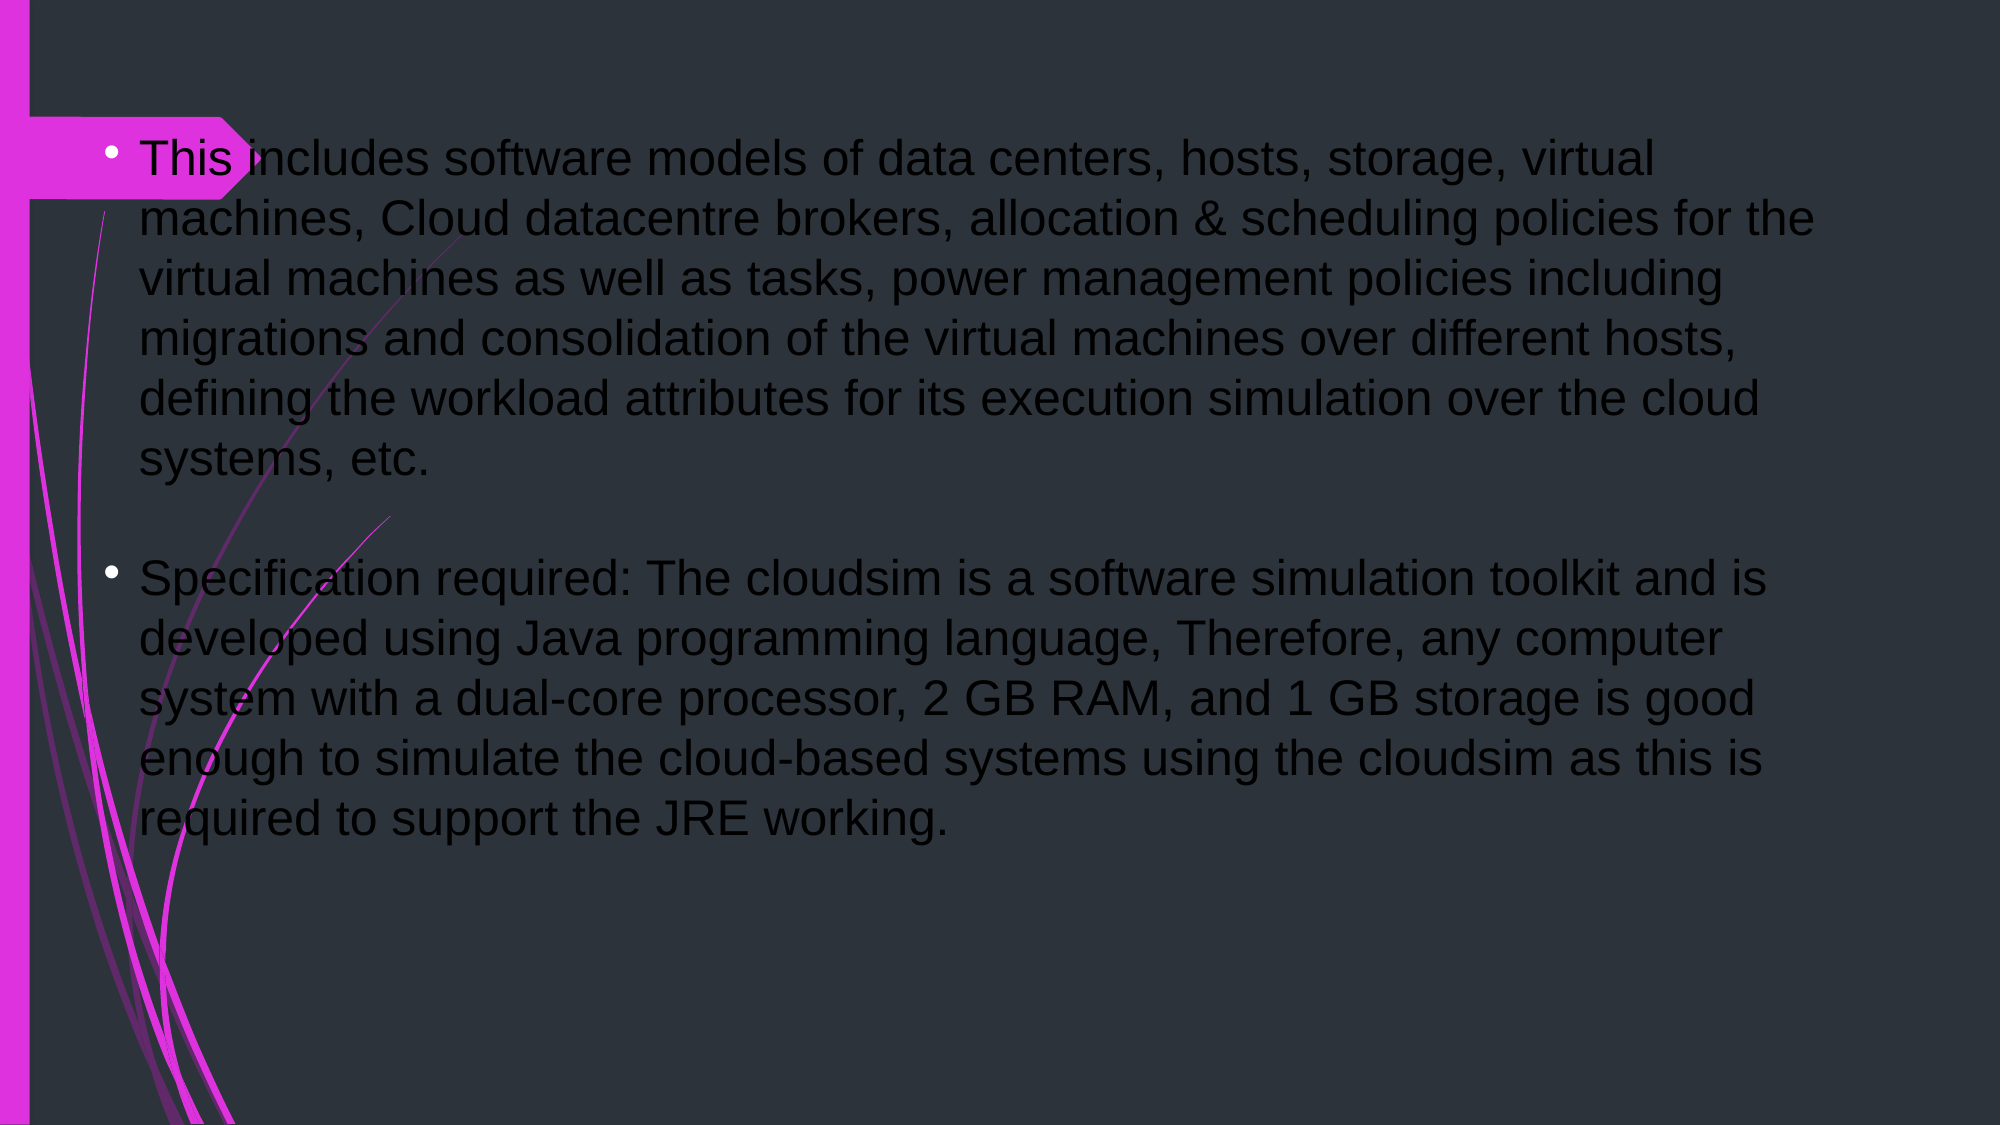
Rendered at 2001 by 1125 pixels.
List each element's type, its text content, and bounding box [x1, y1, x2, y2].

text_box This includes software models of data centers, hosts, storage, virtual machines, Cloud datacentre brokers, allocation & scheduling policies for the virtual machines as well as tasks, power management policies including migrations and consolidation of the virtual machines over different hosts, defining the workload attributes for its execution simulation over the cloud systems, etc. Specification required: The cloudsim is a software simulation toolkit and is developed using Java programming language, Therefore, any computer system with a dual-core processor, 2 GB RAM, and 1 GB storage is good enough to simulate the cloud-based systems using the cloudsim as this is required to support the JRE working. [88, 118, 1890, 1063]
